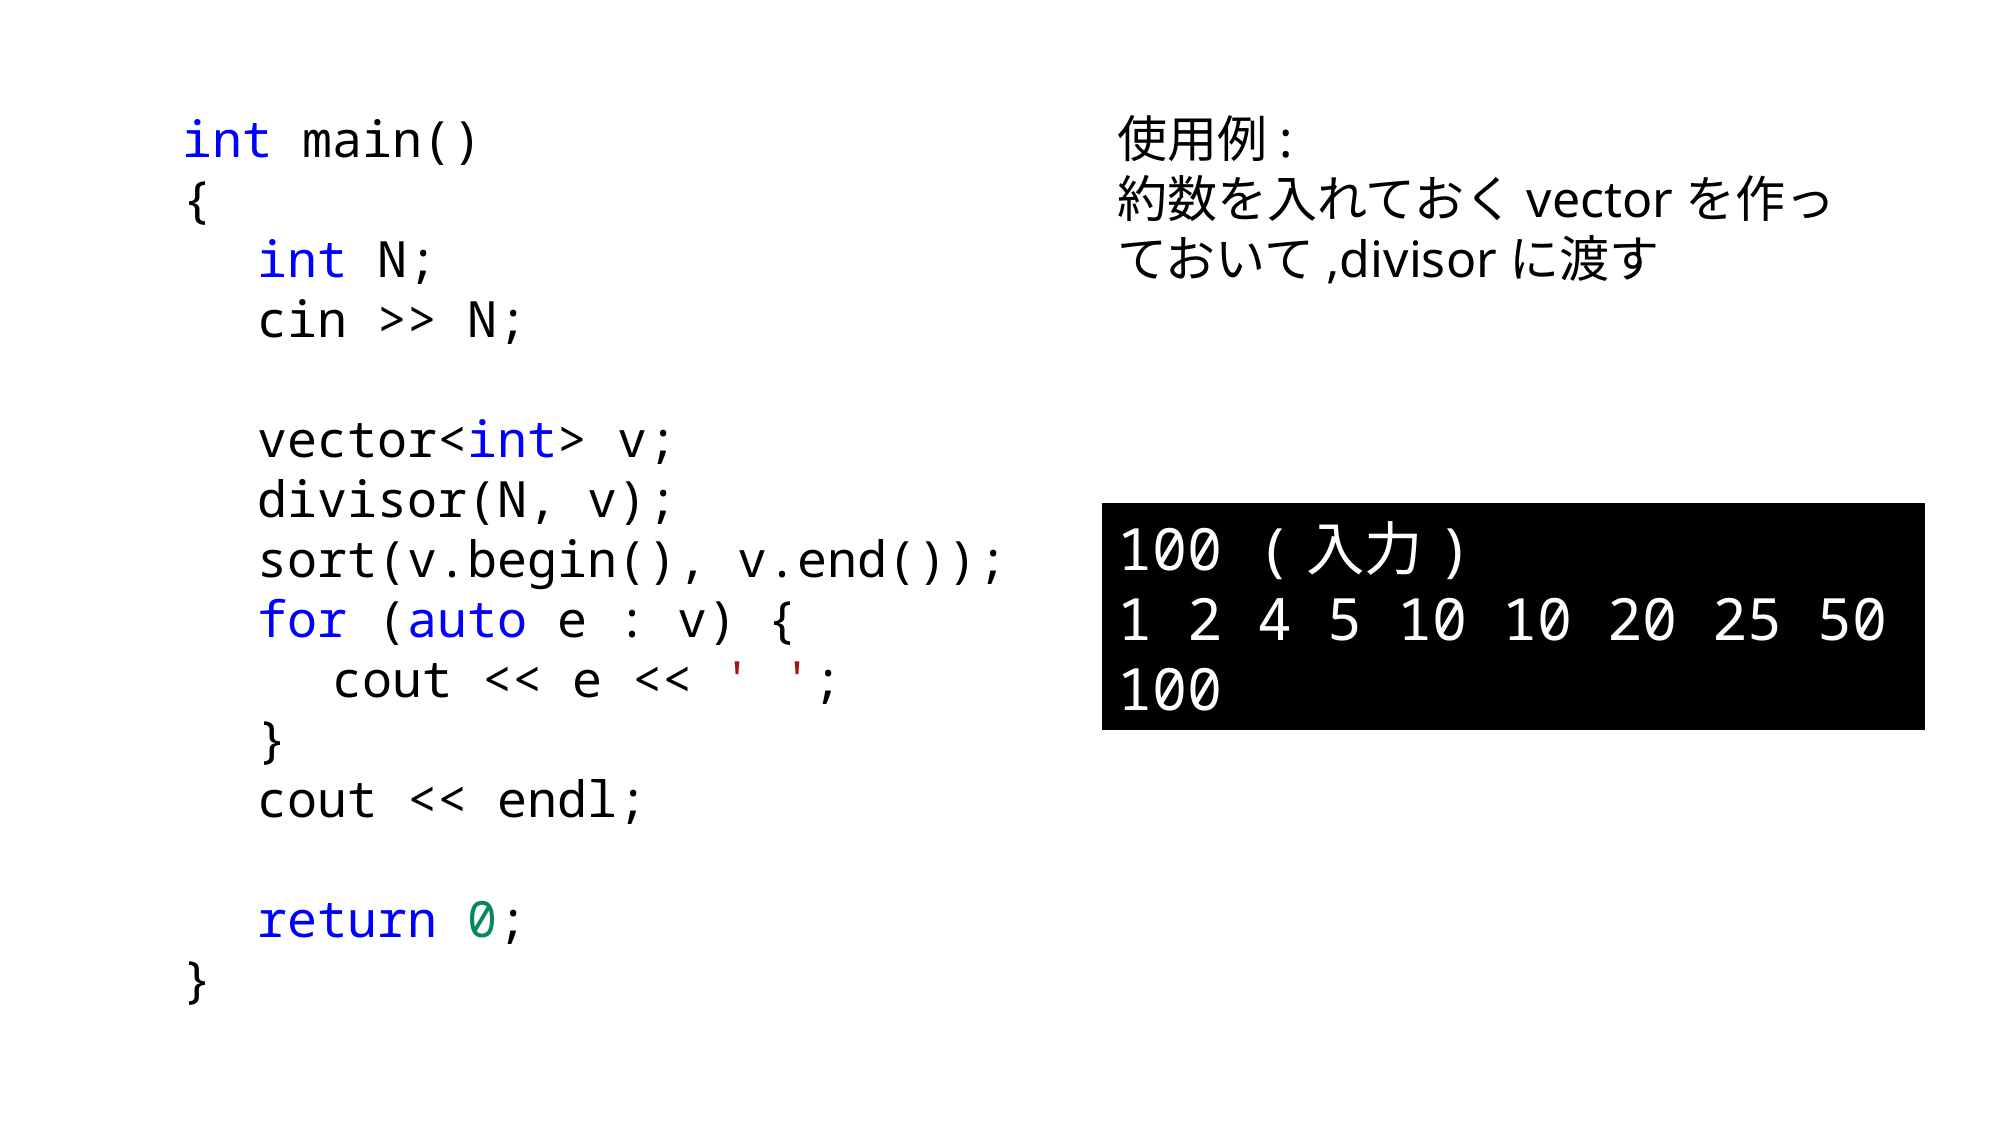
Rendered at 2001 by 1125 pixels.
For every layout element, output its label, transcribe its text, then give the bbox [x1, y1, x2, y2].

text_box 100 (入力) 1 2 4 5 10 10 20 25 50 100 [1102, 503, 1925, 730]
text_box int main() { int N; cin >> N; vector<int> v; divisor(N, v); sort(v.begin(), v.end()); for (auto e : v) { cout << e << ' '; } cout << endl; return 0; } [168, 100, 1168, 1016]
text_box 使用例: 約数を入れておくvectorを作っておいて,divisorに渡す [1102, 100, 1850, 296]
